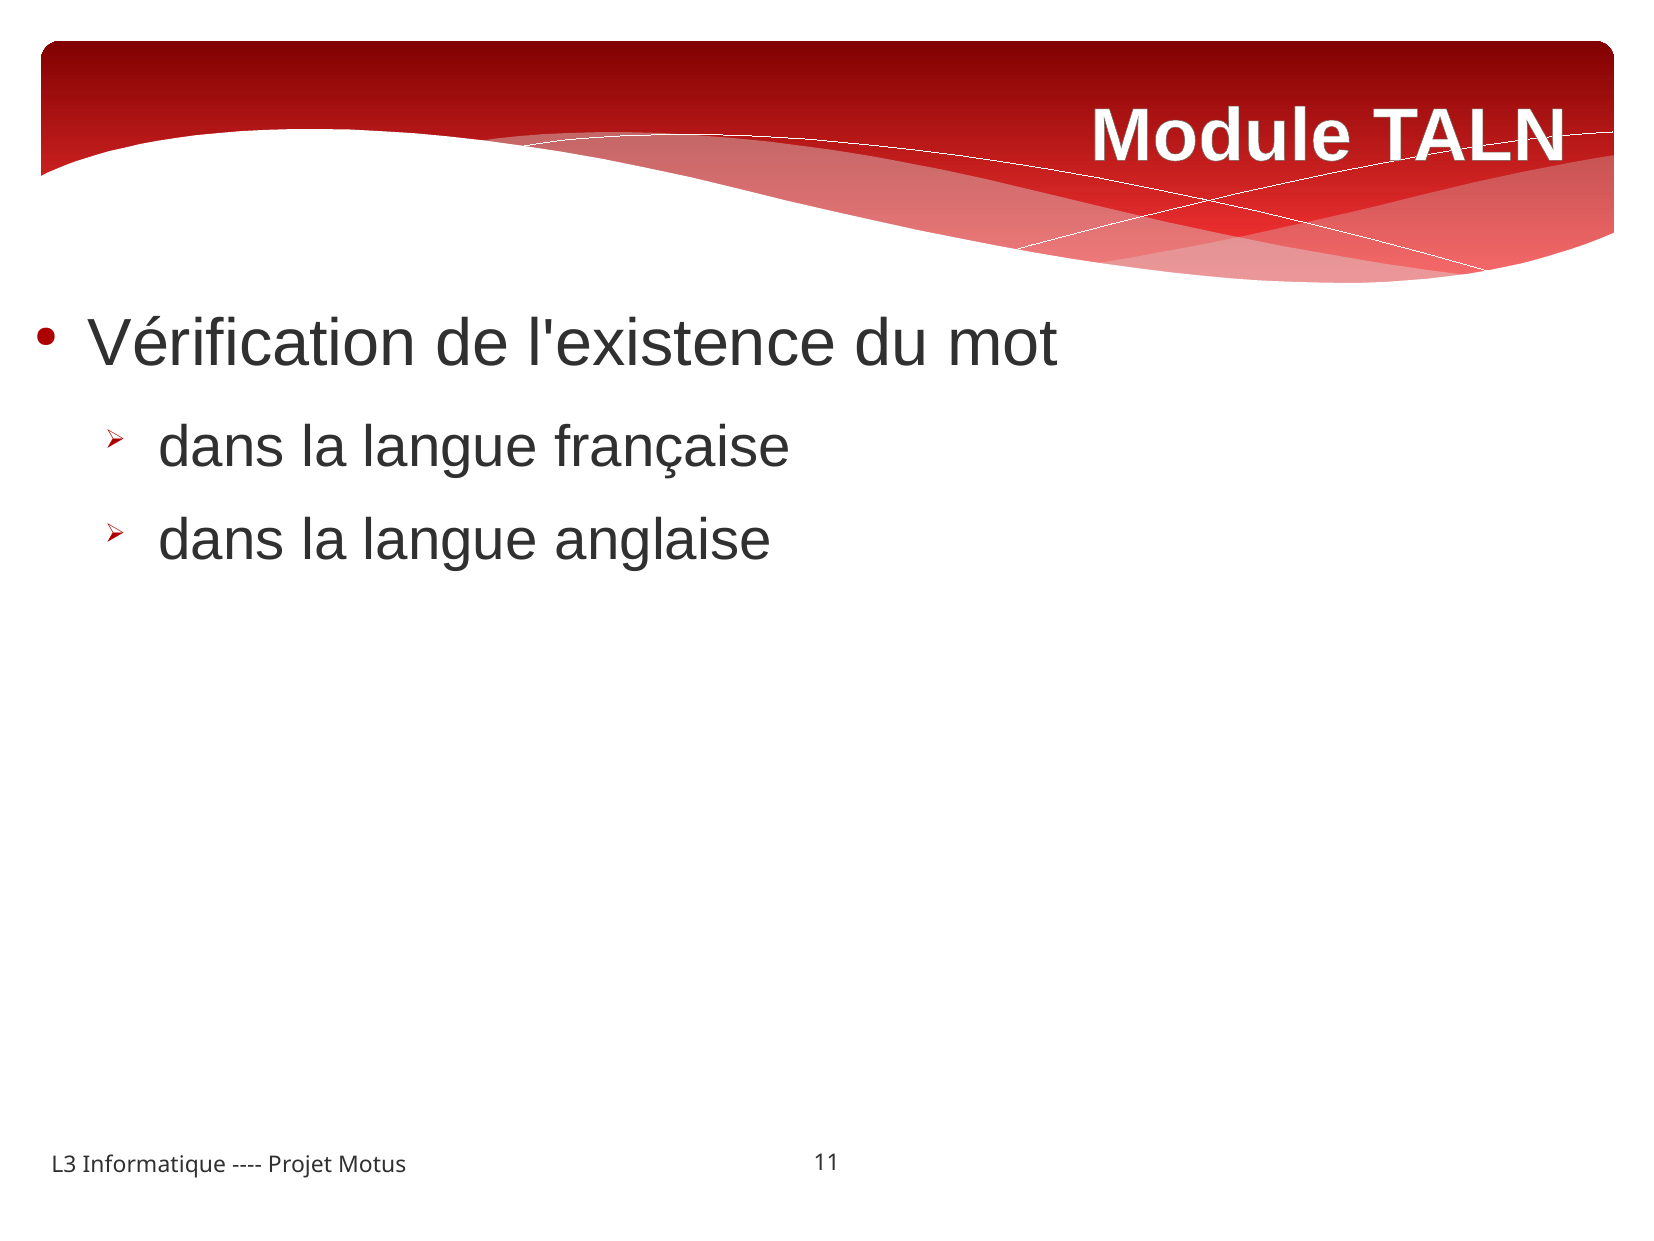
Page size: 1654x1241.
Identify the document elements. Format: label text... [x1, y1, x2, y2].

list Vérification de l'existence du mot dans la langue française dans la langue anglaise [0, 290, 1489, 1012]
title Module TALN [944, 18, 1654, 243]
slide_number 11 [721, 1130, 932, 1197]
footer L3 Informatique ---- Projet Motus [35, 1130, 720, 1197]
